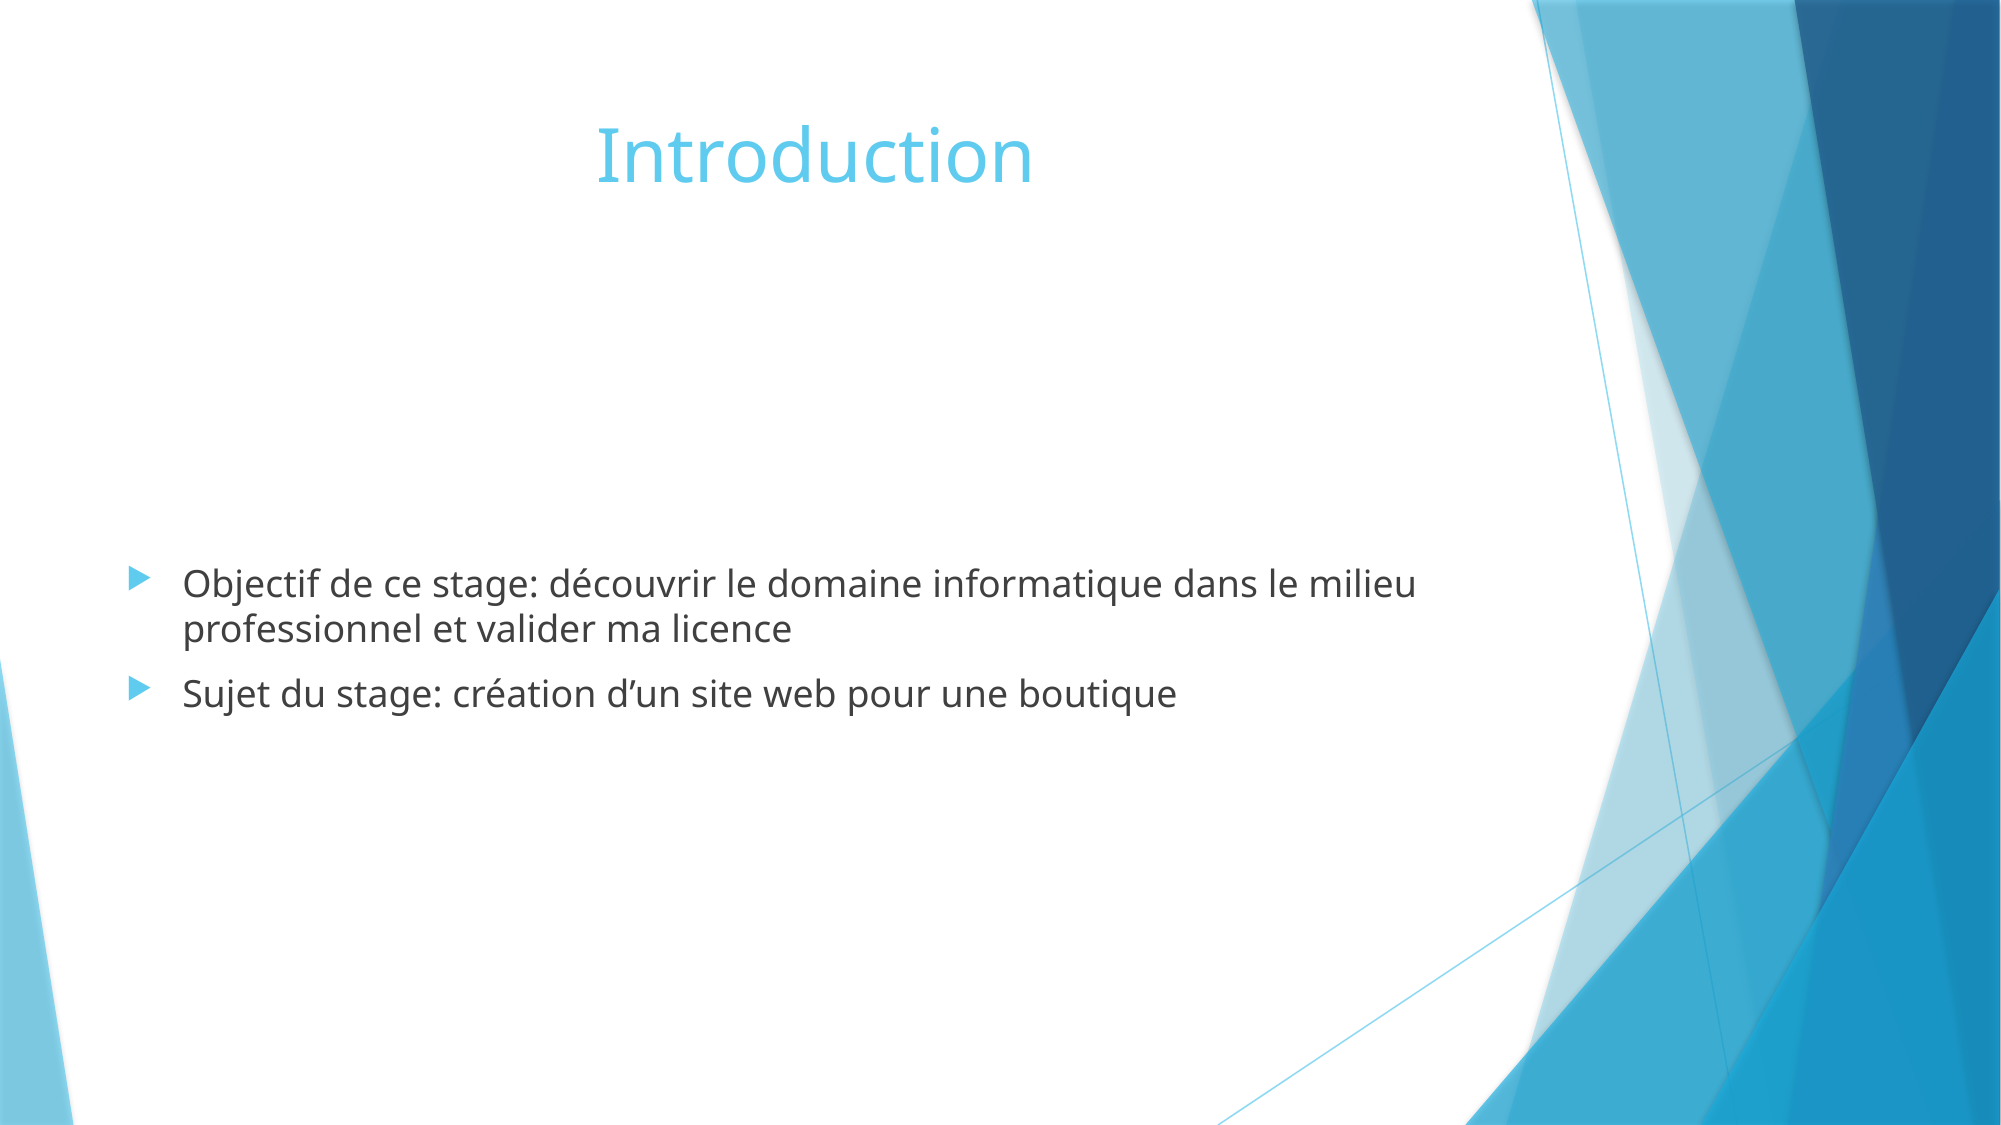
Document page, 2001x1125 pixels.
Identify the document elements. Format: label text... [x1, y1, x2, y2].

title Introduction [111, 99, 1522, 317]
list Objectif de ce stage: découvrir le domaine informatique dans le milieu professionnel et valider ma licence Sujet du stage: création d’un site web pour une boutique [111, 354, 1522, 992]
